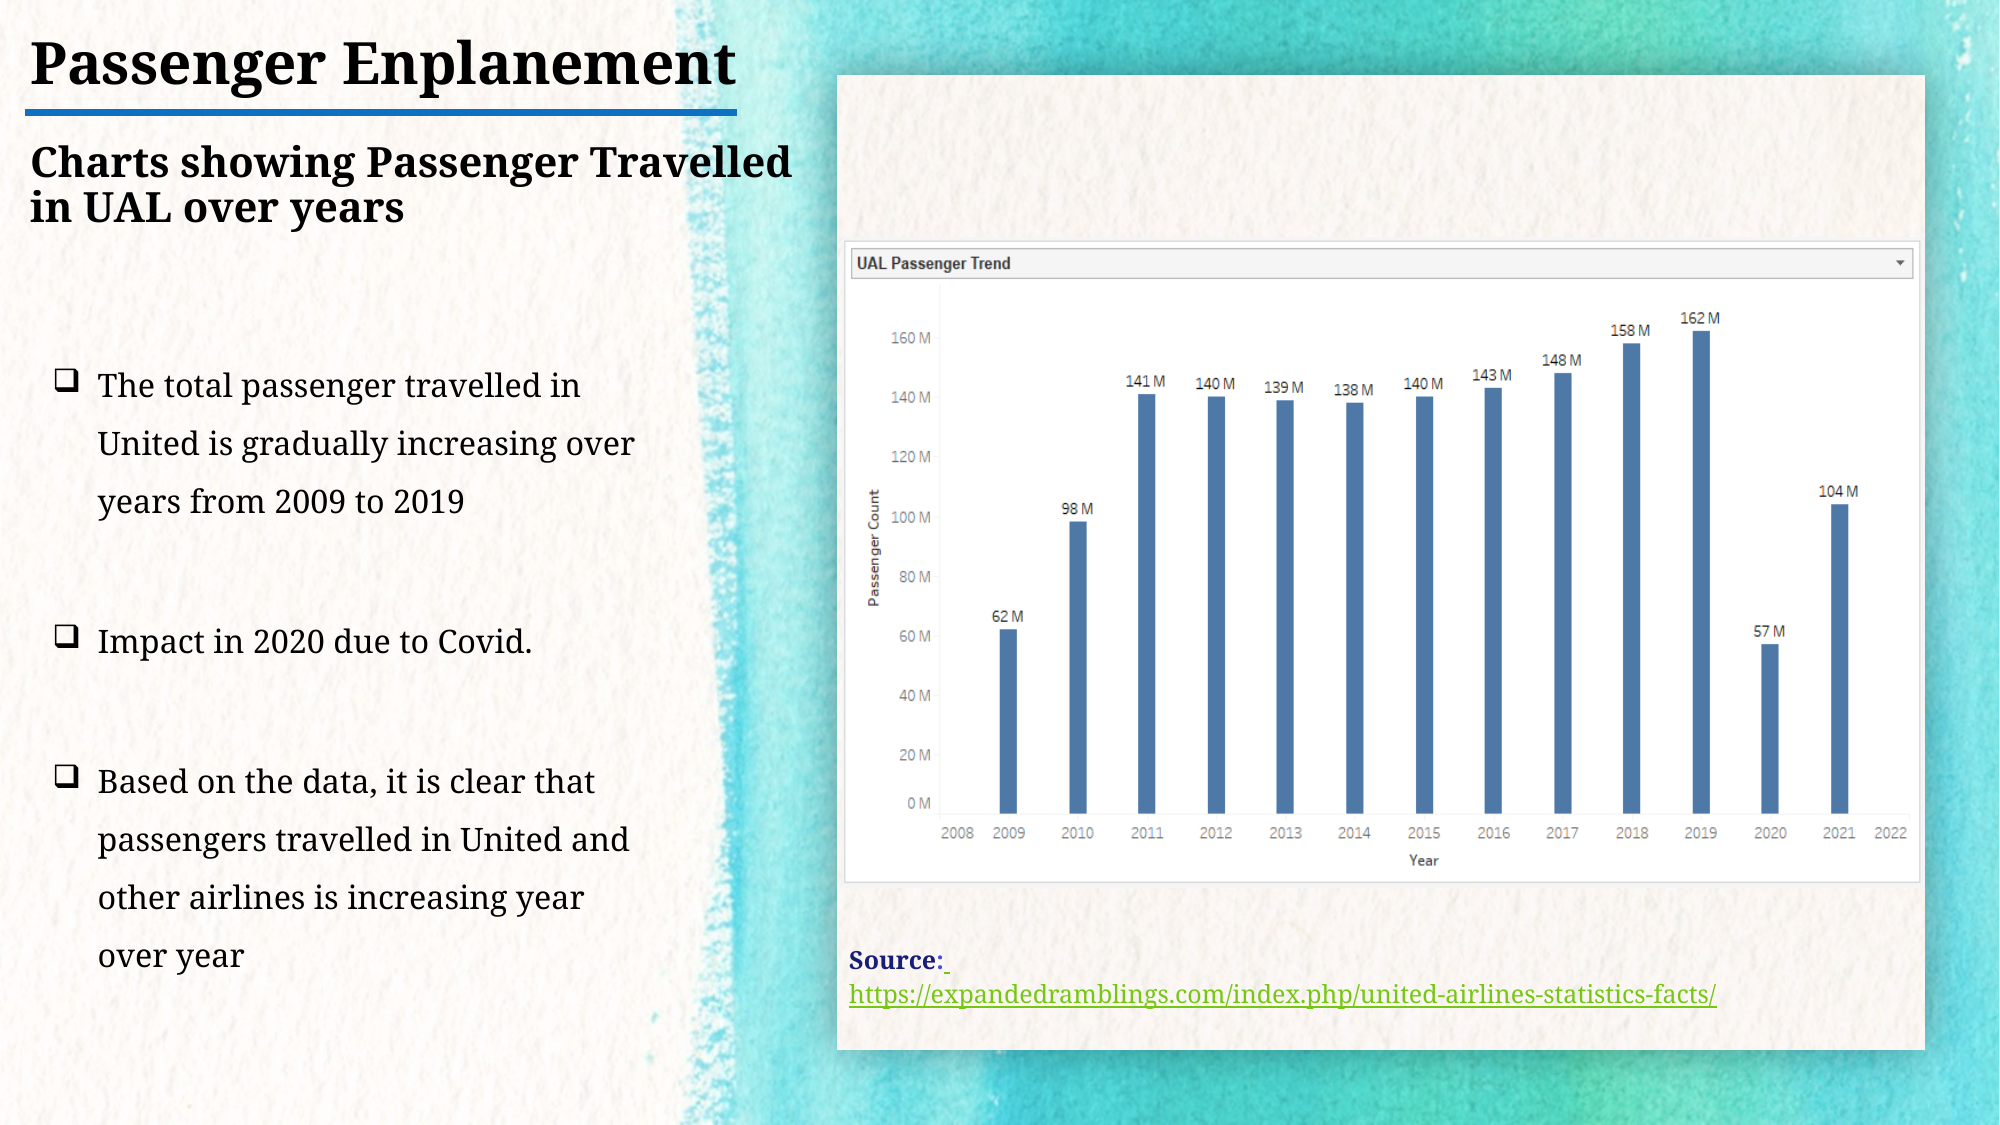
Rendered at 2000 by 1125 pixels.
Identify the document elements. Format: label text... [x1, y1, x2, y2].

list The total passenger travelled in United is gradually increasing over years from 2009 to 2019 Impact in 2020 due to Covid. Based on the data, it is clear that passengers travelled in United and other airlines is increasing year over year [37, 287, 675, 988]
text_box Passenger Enplanement Charts showing Passenger Travelled in UAL over years [15, 74, 840, 240]
text_box Source: https://expandedramblings.com/index.php/united-airlines-statistics-facts/ [834, 937, 1800, 1051]
picture [0, 0, 2000, 1125]
